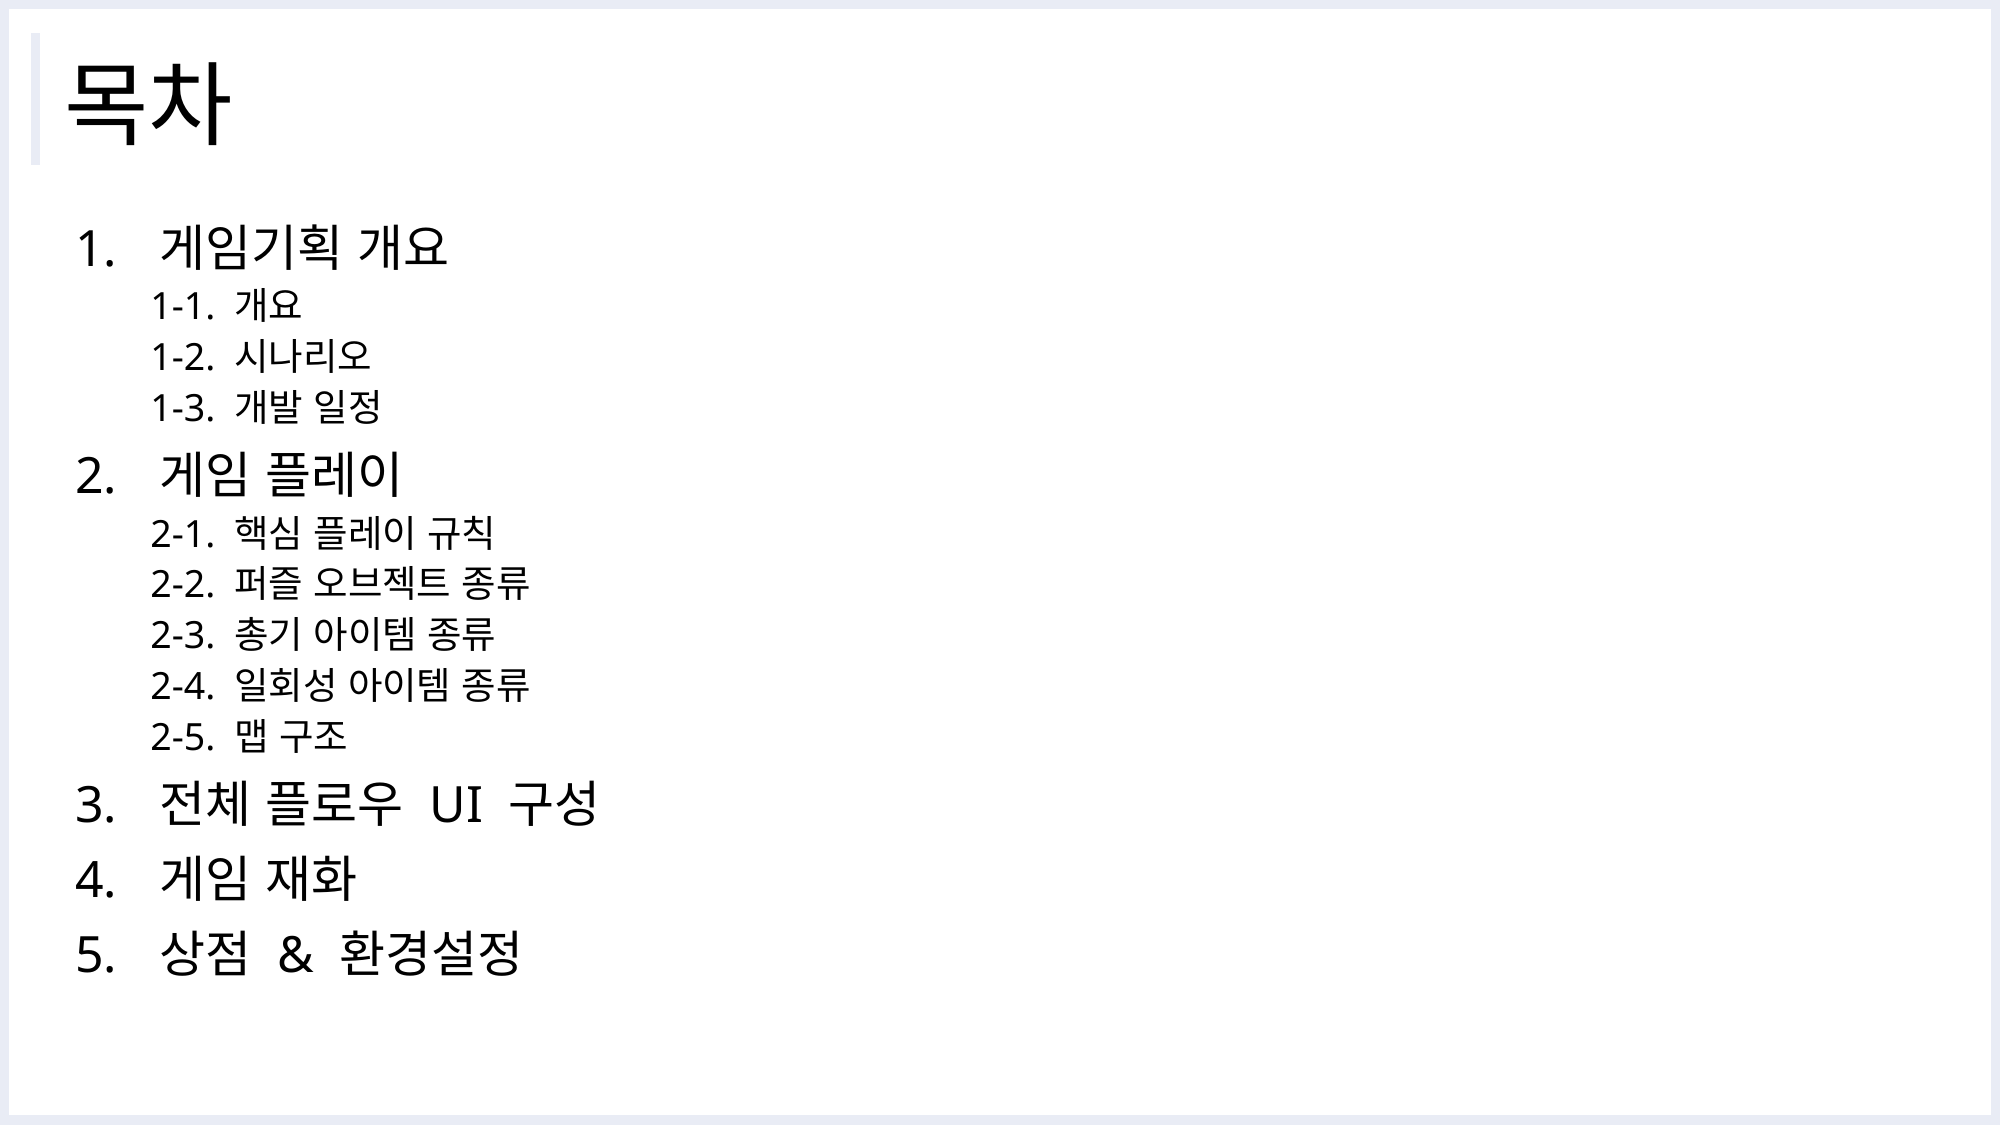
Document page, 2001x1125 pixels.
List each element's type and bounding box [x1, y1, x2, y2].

text_box [0, 0, 2000, 1125]
